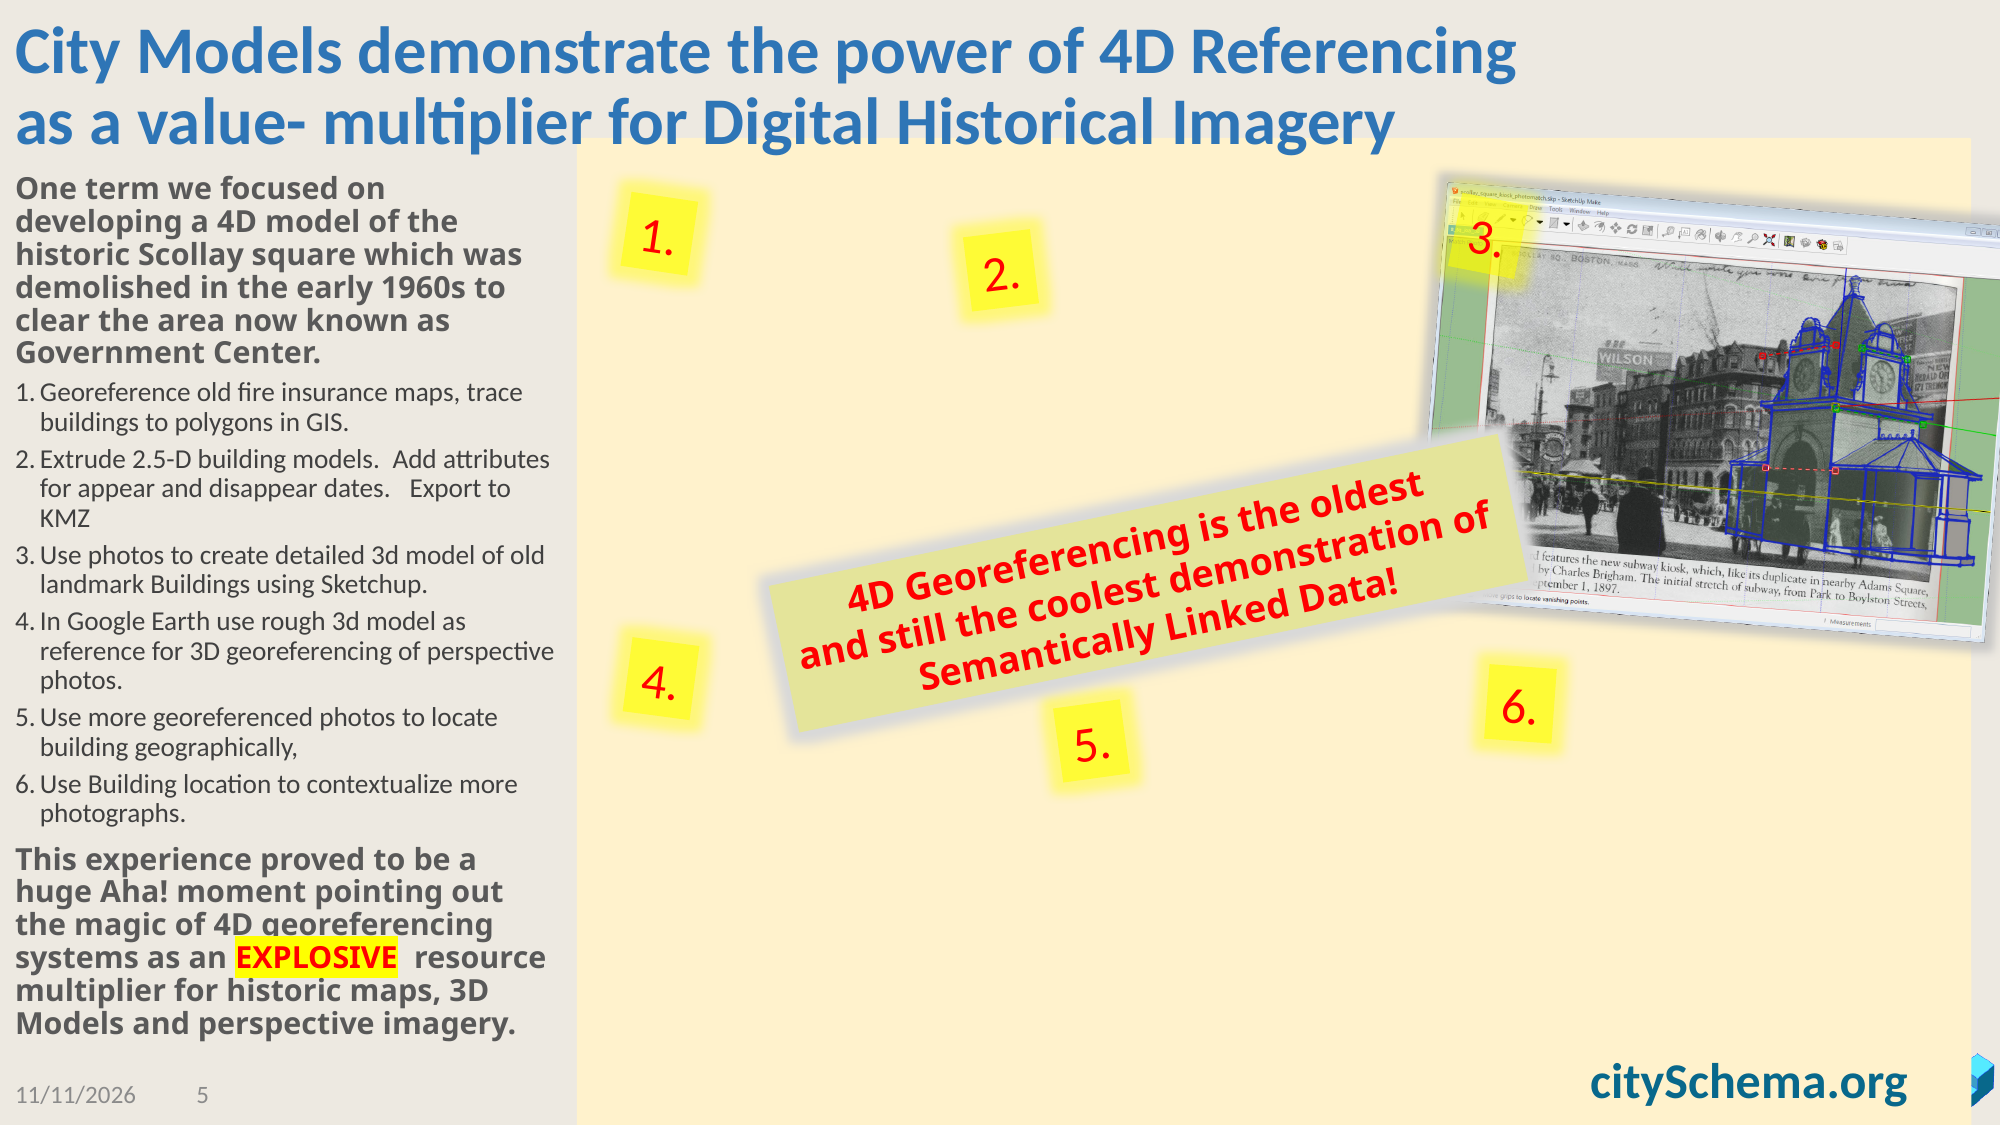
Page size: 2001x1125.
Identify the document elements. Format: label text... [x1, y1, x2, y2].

picture [1973, 1046, 1999, 1124]
text_box 1. [620, 191, 699, 276]
text_box 4. [622, 637, 700, 721]
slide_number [0, 1063, 152, 1124]
text_box 5. [1053, 699, 1131, 783]
footer citySchema.org [1575, 1048, 1924, 1109]
slide_number 5 [152, 1063, 225, 1124]
picture [1429, 189, 2000, 643]
list One term we focused on developing a 4D model of the historic Scollay square which was demolished in the early 1960s to clear the area now known as Government Center. Georeference old fire insurance maps, trace buildings to polygons in GIS. Extrude 2.5-D building models. Add attributes for appear and disappear dates. Export to KMZ Use photos to create detailed 3d model of old landmark Buildings using Sketchup. In Google Earth use rough 3d model as reference for 3D georeferencing of perspective photos. Use more georeferenced photos to locate building geographically, Use Building location to contextualize more photographs. This experience proved to be a huge Aha! moment pointing out the magic of 4D georeferencing systems as an EXPLOSIVE resource multiplier for historic maps, 3D Models and perspective imagery. [0, 165, 577, 1064]
text_box 4D Georeferencing is the oldest and still the coolest demonstration of Semantically Linked Data! [768, 448, 1429, 733]
text_box 6. [1484, 664, 1557, 744]
title City Models demonstrate the power of 4D Referencing as a value- multiplier for Digital Historical Imagery [0, 0, 2000, 184]
text_box 3. [1460, 192, 1510, 202]
text_box 2. [962, 229, 1040, 312]
text_box [575, 184, 1973, 1125]
